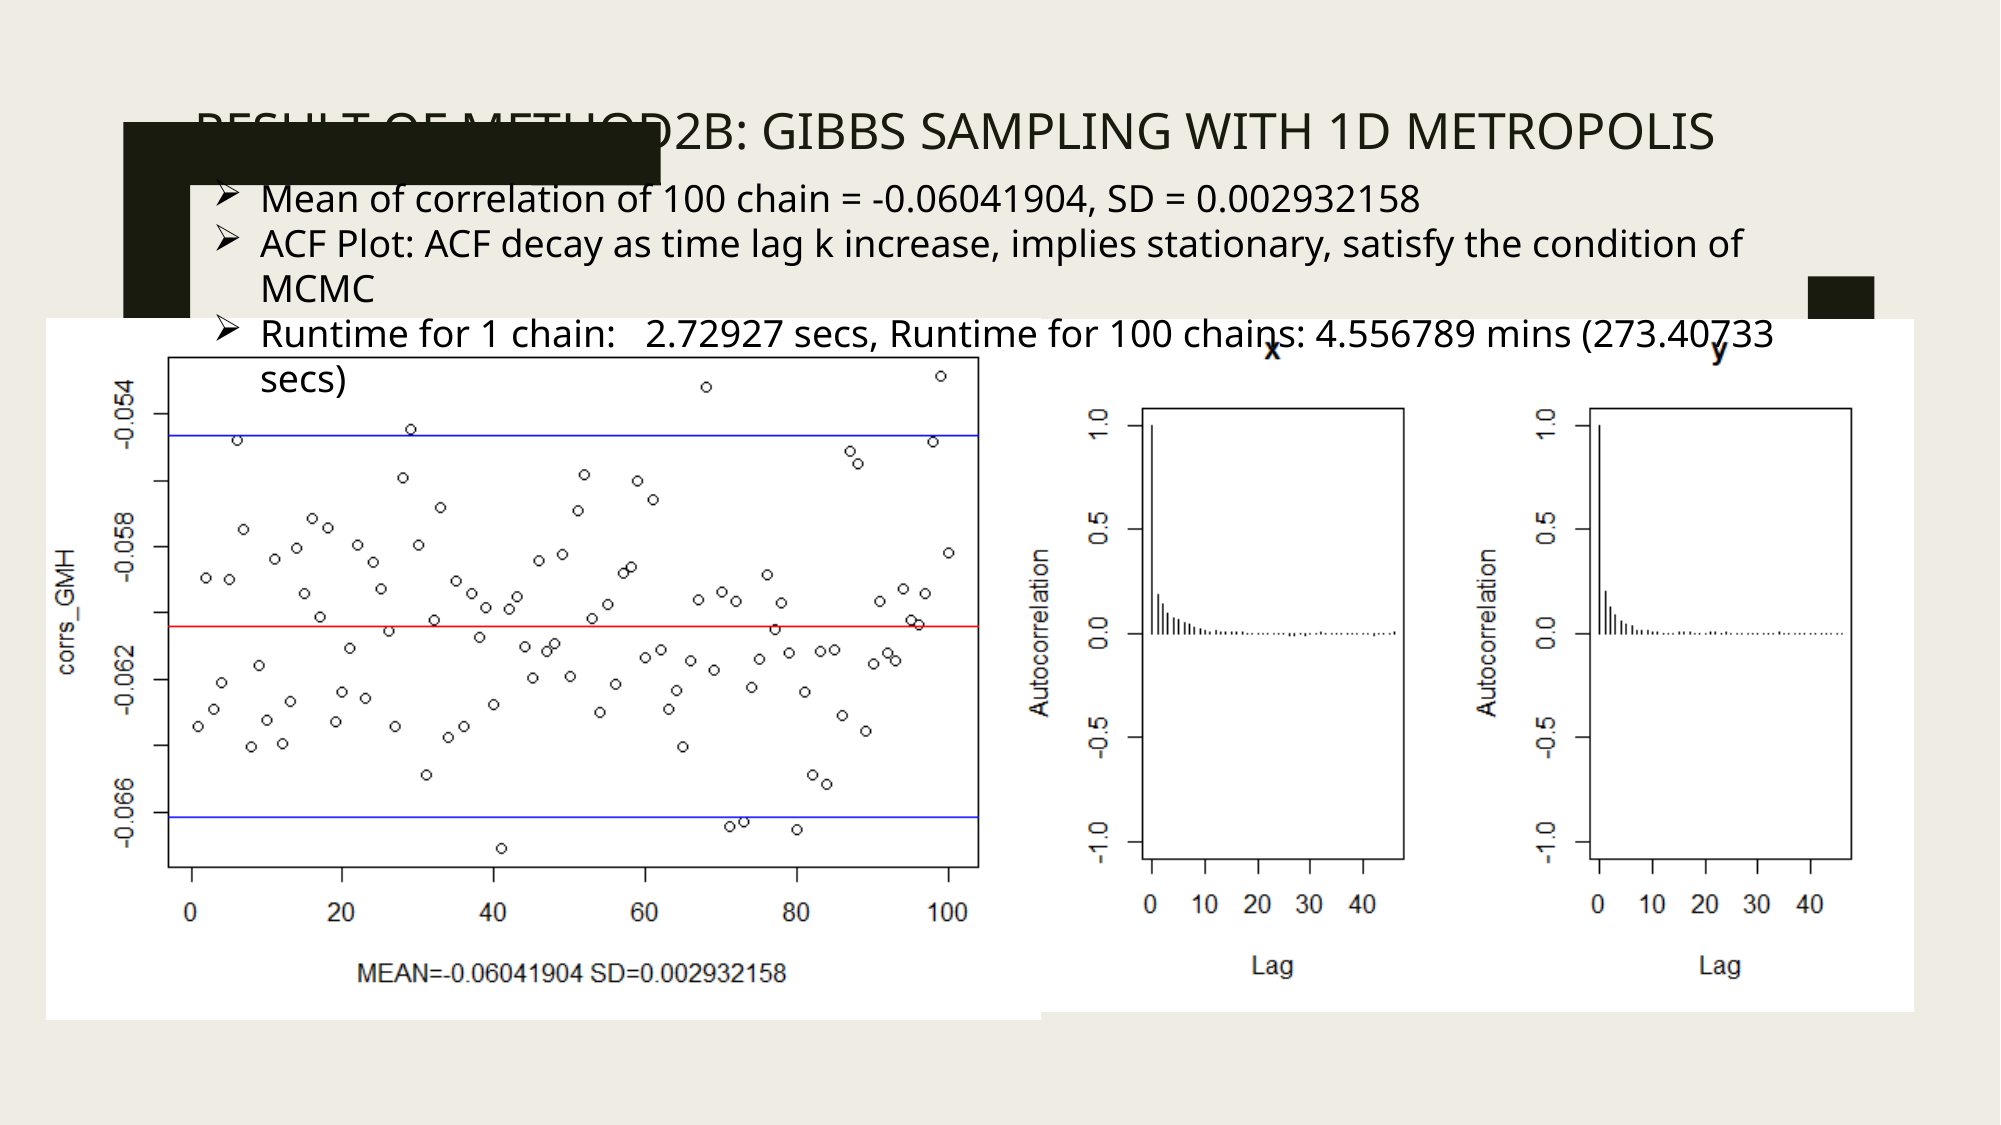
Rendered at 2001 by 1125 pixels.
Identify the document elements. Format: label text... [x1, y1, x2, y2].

text_box Mean of correlation of 100 chain = -0.06041904, SD = 0.002932158 ACF Plot: ACF decay as time lag k increase, implies stationary, satisfy the condition of MCMC Runtime for 1 chain: 2.72927 secs, Runtime for 100 chains: 4.556789 mins (273.40733 secs) [198, 167, 1821, 319]
picture [45, 318, 1915, 1020]
title Result of Method2b: Gibbs Sampling with 1D Metropolis [179, 84, 1944, 168]
